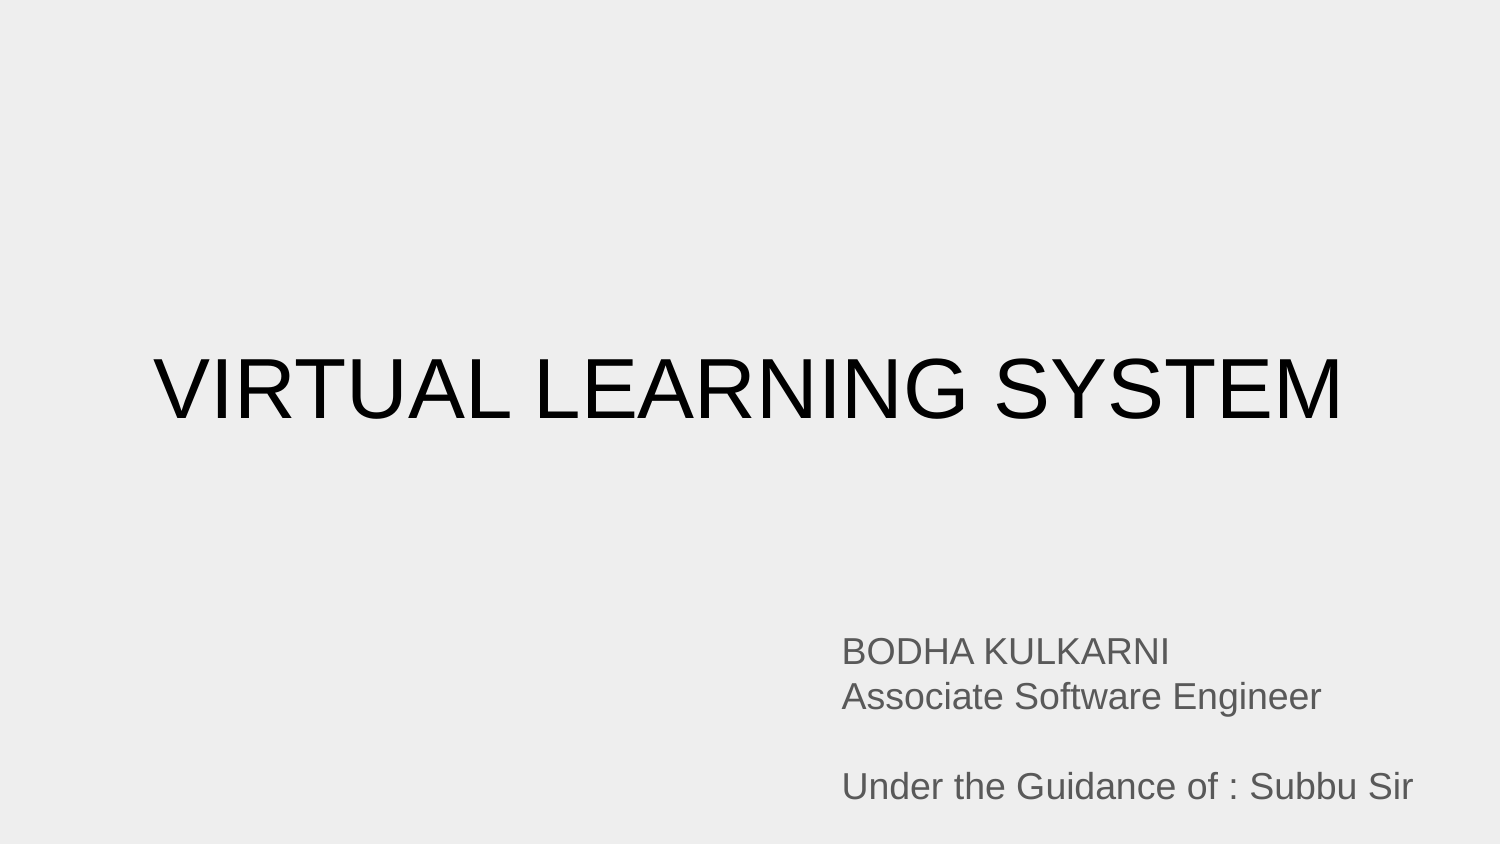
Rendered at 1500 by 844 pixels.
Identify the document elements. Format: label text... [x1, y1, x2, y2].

title VIRTUAL LEARNING SYSTEM [51, 255, 1449, 452]
text_box BODHA KULKARNI Associate Software Engineer Under the Guidance of : Subbu Sir [826, 612, 1448, 784]
